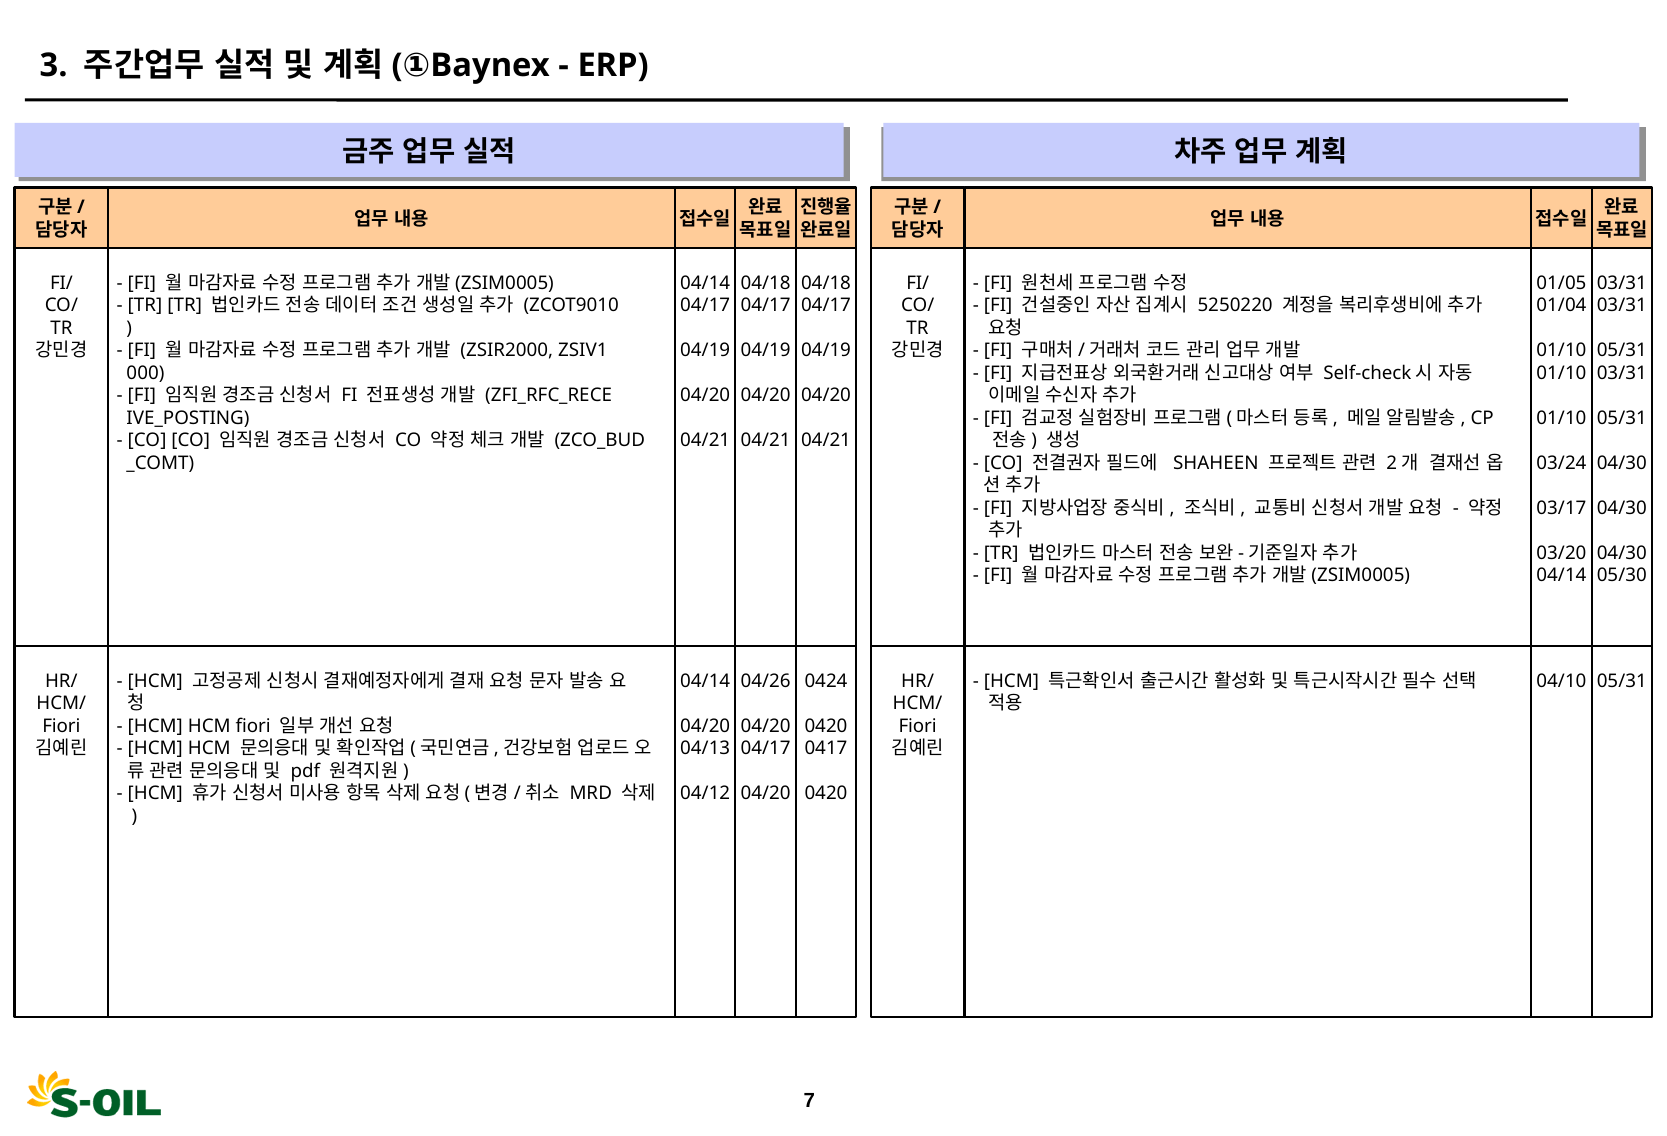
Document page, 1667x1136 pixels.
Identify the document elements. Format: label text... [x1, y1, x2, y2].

text_box 업무 내용 [108, 187, 675, 247]
text_box 차주 업무 계획 [883, 122, 1640, 177]
text_box 3. 주간업무 실적 및 계획(①Baynex - ERP) [39, 43, 1019, 107]
text_box [964, 247, 1532, 645]
text_box 04/14 04/17 04/19 04/20 04/21 [675, 247, 736, 645]
text_box HR/ HCM/ Fiori 김예린 [870, 645, 964, 1017]
text_box FI/ CO/ TR 강민경 [870, 247, 964, 645]
text_box 진행율 완료일 [795, 187, 857, 247]
text_box 완료 목표일 [1591, 187, 1653, 247]
text_box 01/05 01/04 01/10 01/10 01/10 03/24 03/17 03/20 04/14 [1532, 247, 1592, 645]
text_box 접수일 [675, 187, 735, 247]
text_box 금주 업무 실적 [14, 122, 844, 177]
text_box [108, 247, 675, 645]
text_box 04/18 04/17 04/19 04/20 04/21 [736, 247, 795, 645]
text_box " " [881, 127, 1646, 182]
text_box 0424 0420 0417 0420 [795, 645, 857, 1017]
text_box 03/31 03/31 05/31 03/31 05/31 04/30 04/30 04/30 05/30 [1592, 247, 1653, 645]
text_box 접수일 [1531, 187, 1591, 247]
text_box [108, 645, 675, 1017]
text_box 04/18 04/17 04/19 04/20 04/21 [795, 247, 857, 645]
text_box 04/14 04/20 04/13 04/12 [675, 645, 736, 1017]
text_box 구분/ 담당자 [870, 187, 964, 247]
text_box HR/ HCM/ Fiori 김예린 [14, 645, 108, 1017]
text_box 05/31 [1592, 645, 1653, 1017]
text_box 04/10 [1532, 645, 1592, 1017]
text_box 업무 내용 [964, 187, 1531, 247]
text_box FI/ CO/ TR 강민경 [14, 247, 108, 645]
text_box 구분/ 담당자 [14, 187, 108, 247]
text_box 04/26 04/20 04/17 04/20 [736, 645, 795, 1017]
text_box 완료 목표일 [735, 187, 795, 247]
text_box " " [18, 127, 850, 182]
text_box [964, 645, 1532, 1017]
